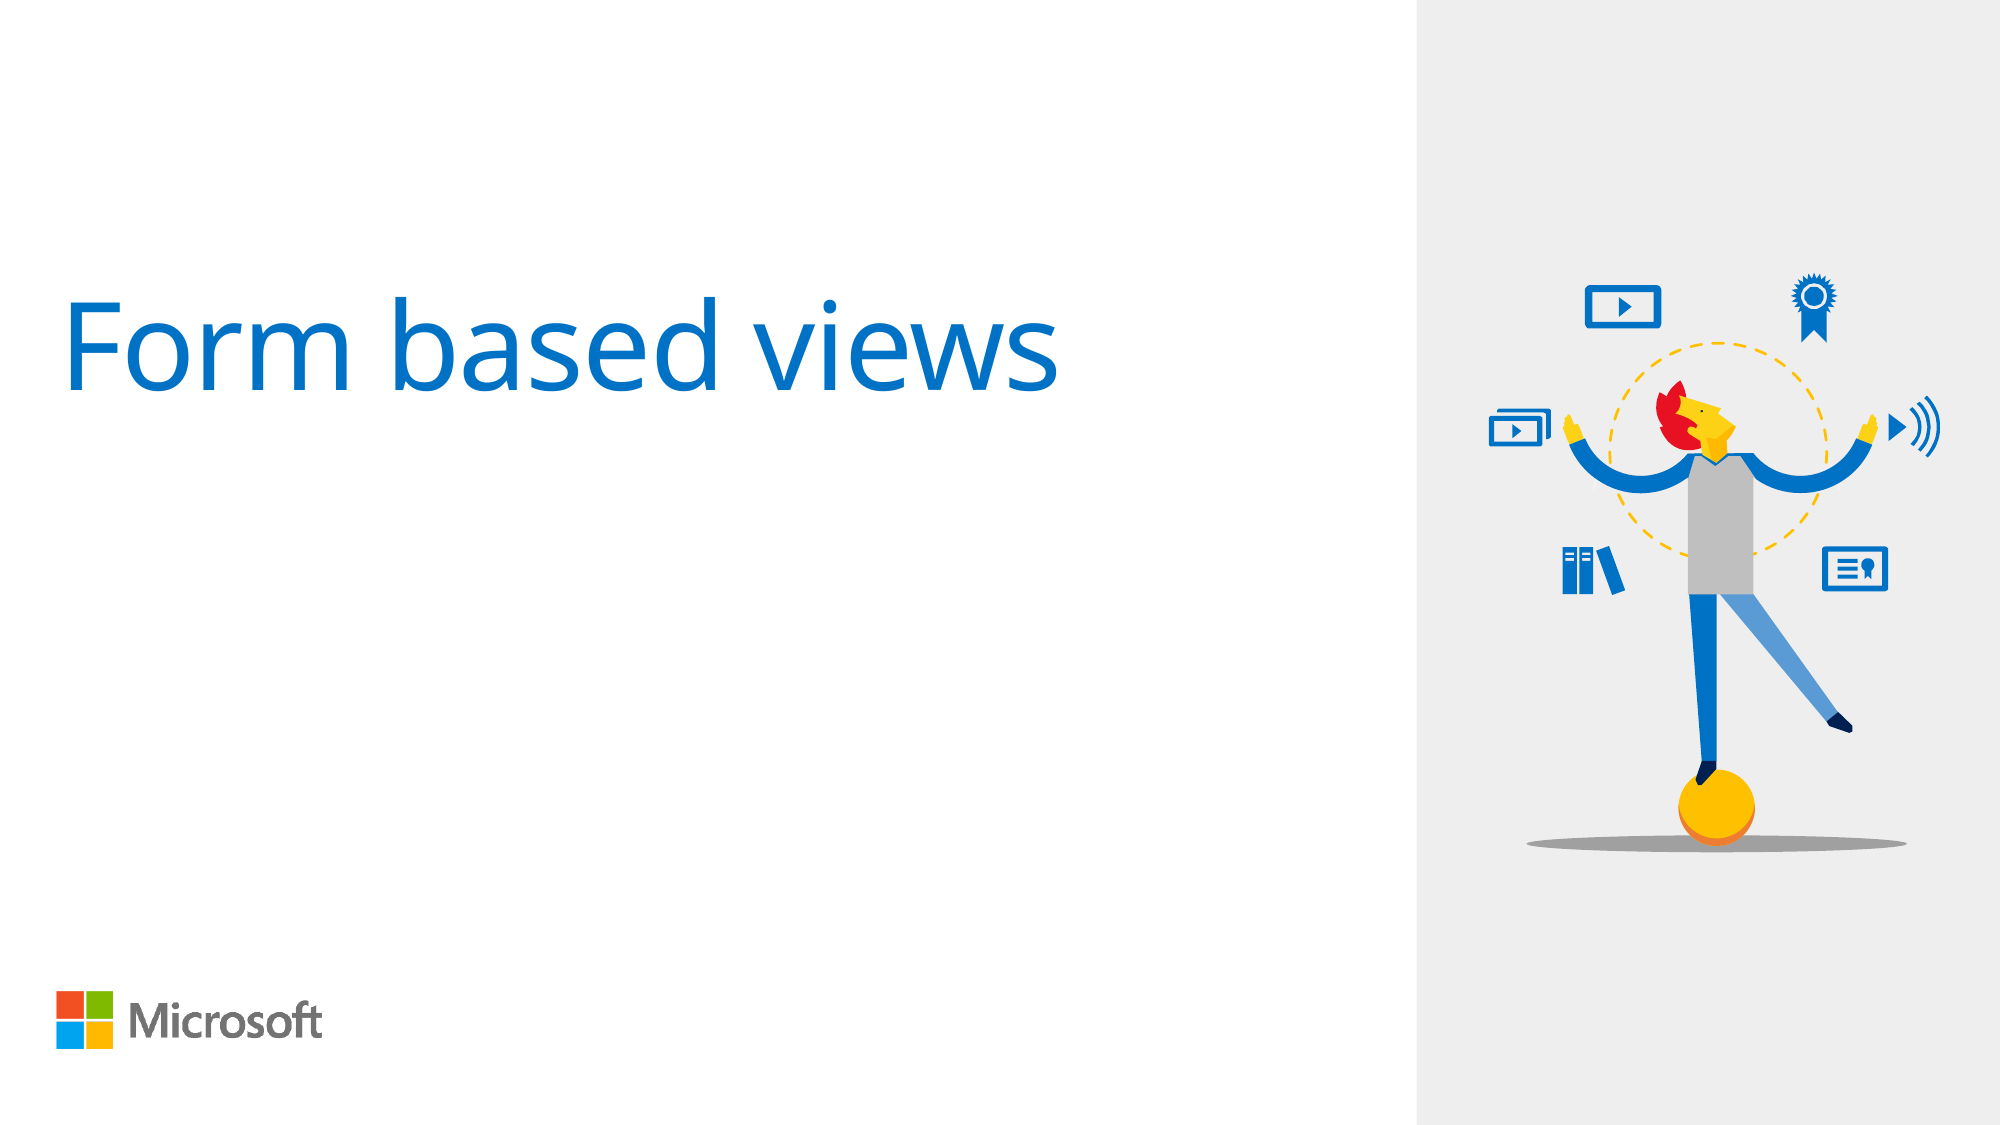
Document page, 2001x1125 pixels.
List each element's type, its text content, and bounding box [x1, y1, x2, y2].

title Form based views [44, 269, 1401, 447]
picture [56, 991, 322, 1049]
